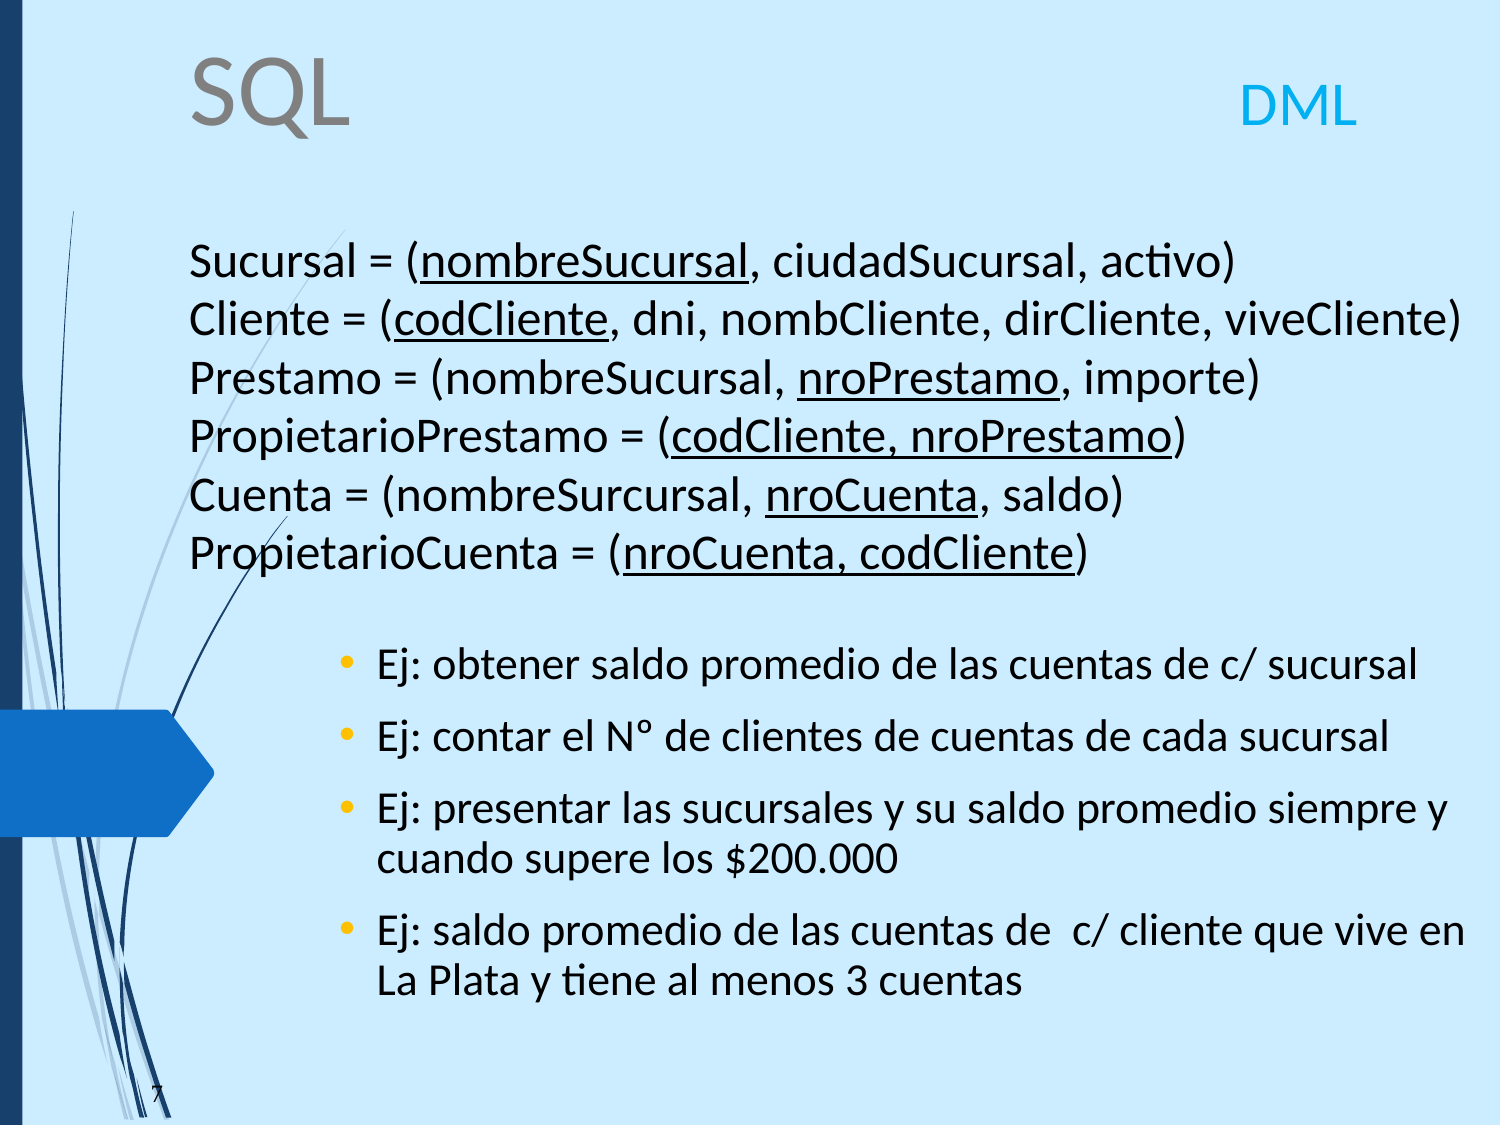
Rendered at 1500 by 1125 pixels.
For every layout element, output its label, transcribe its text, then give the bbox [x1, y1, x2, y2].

slide_number 7 [135, 1069, 349, 1113]
text_box Sucursal = (nombreSucursal, ciudadSucursal, activo) Cliente = (codCliente, dni, nombCliente, dirCliente, viveCliente) Prestamo = (nombreSucursal, nroPrestamo, importe) PropietarioPrestamo = (codCliente, nroPrestamo) Cuenta = (nombreSurcursal, nroCuenta, saldo) PropietarioCuenta = (nroCuenta, codCliente) Ej: obtener saldo promedio de las cuentas de c/ sucursal Ej: contar el Nº de clientes de cuentas de cada sucursal Ej: presentar las sucursales y su saldo promedio siempre y cuando supere los $200.000 Ej: saldo promedio de las cuentas de c/ cliente que vive en La Plata y tiene al menos 3 cuentas [174, 231, 1500, 1012]
text_box SQL DML [174, 19, 1450, 149]
